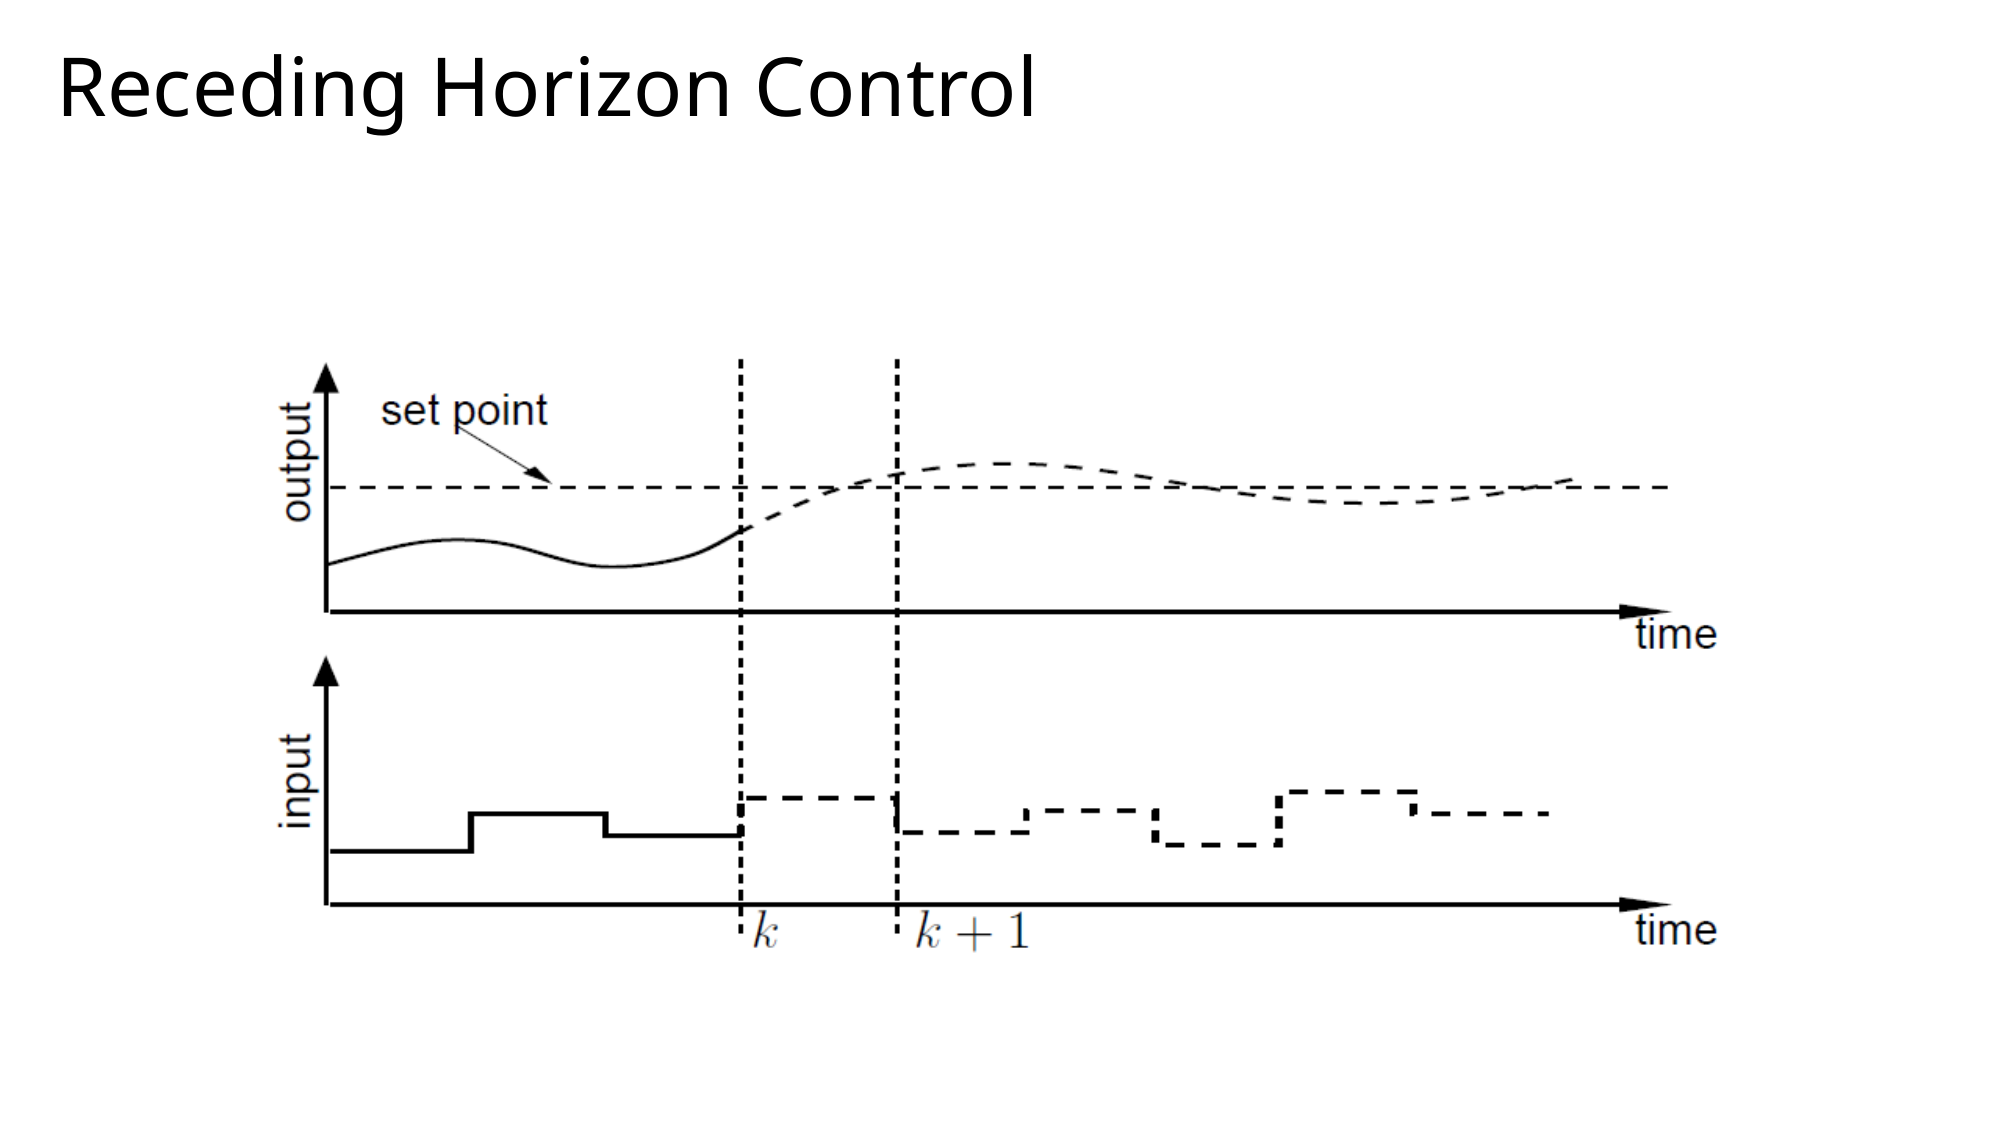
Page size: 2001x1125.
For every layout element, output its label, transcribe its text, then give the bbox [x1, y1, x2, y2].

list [271, 350, 1729, 962]
title Receding Horizon Control [41, 37, 1674, 142]
